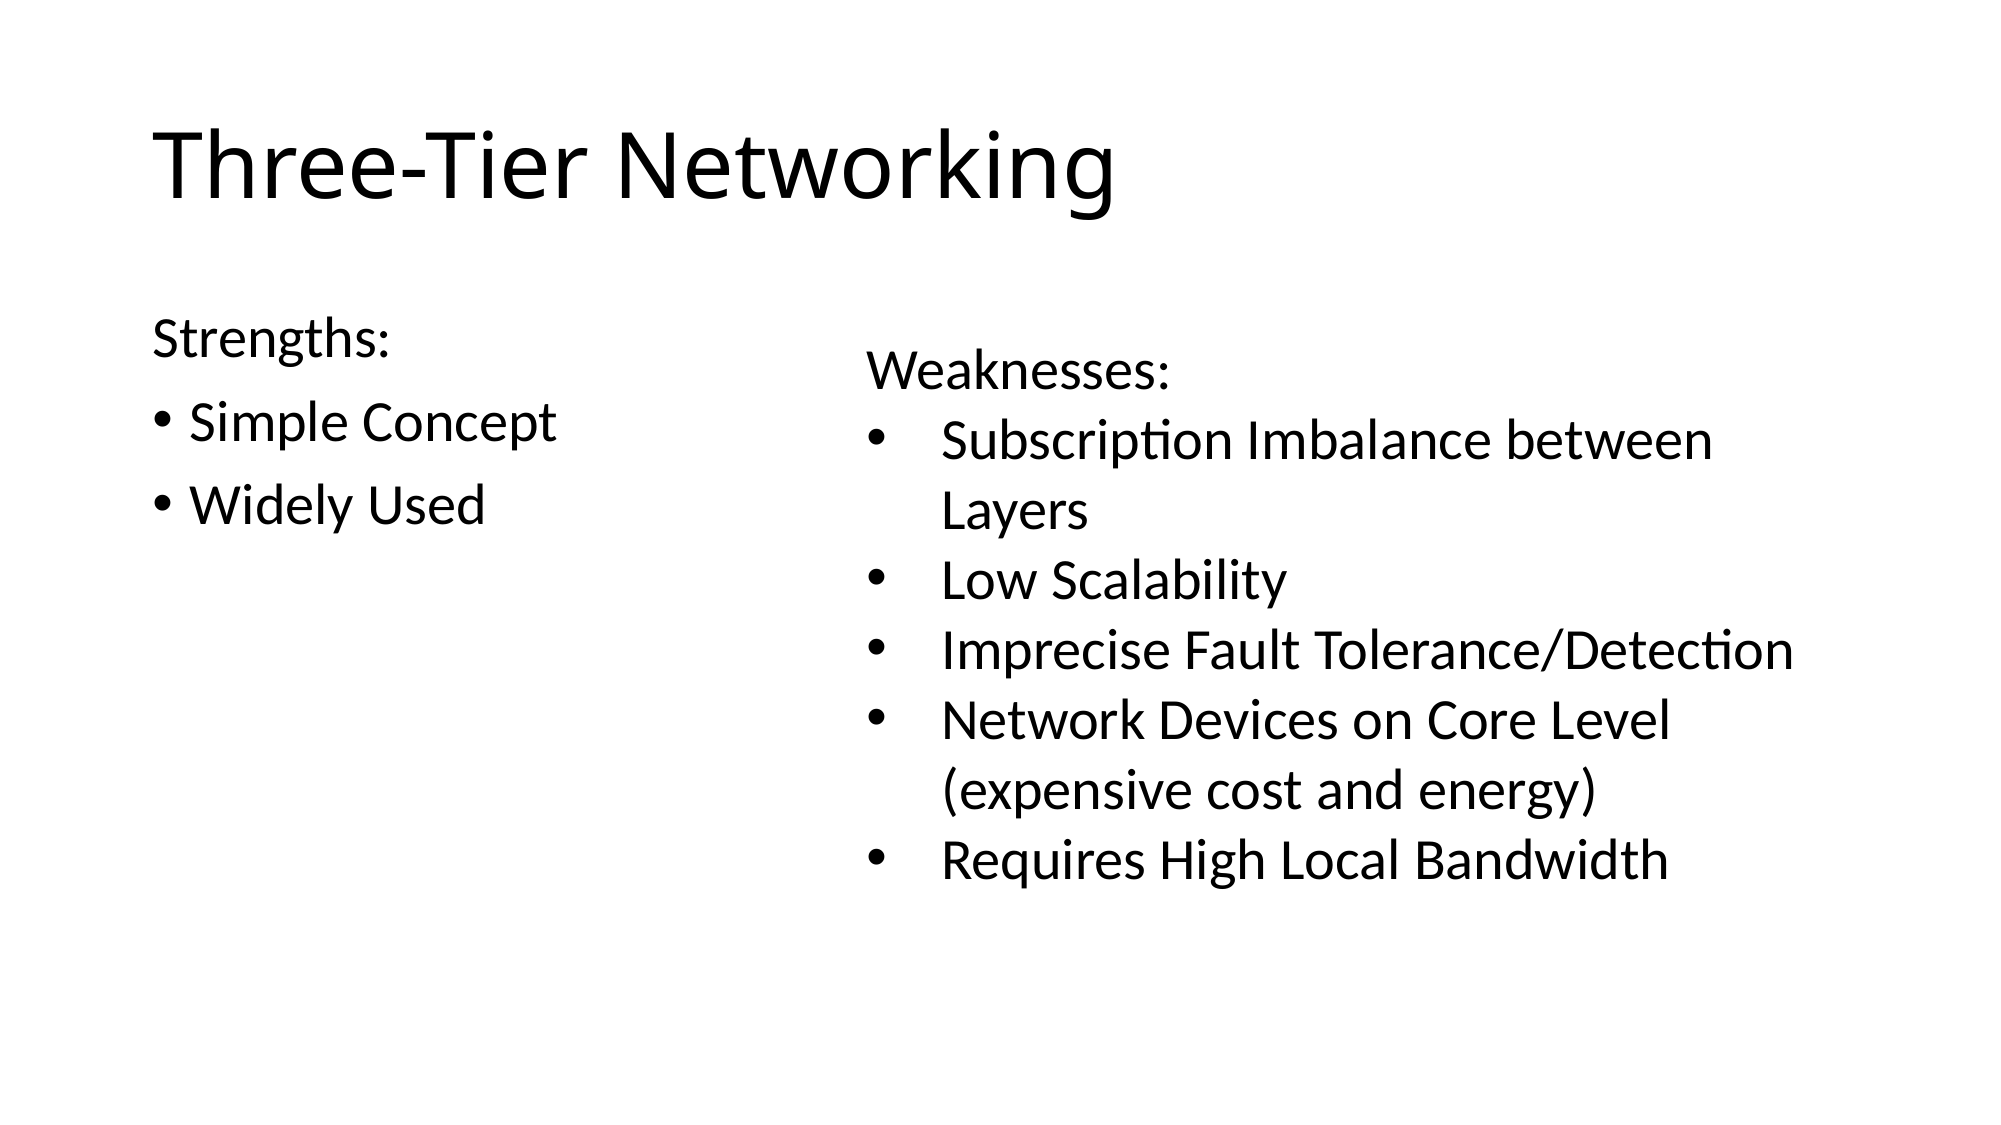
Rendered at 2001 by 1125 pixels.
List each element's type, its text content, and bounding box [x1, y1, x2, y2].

list Strengths: Simple Concept Widely Used [137, 299, 1000, 1014]
text_box Weaknesses: Subscription Imbalance between Layers Low Scalability Imprecise Fault Tolerance/Detection Network Devices on Core Level (expensive cost and energy) Requires High Local Bandwidth [851, 324, 1814, 899]
title Three-Tier Networking [137, 59, 1863, 278]
